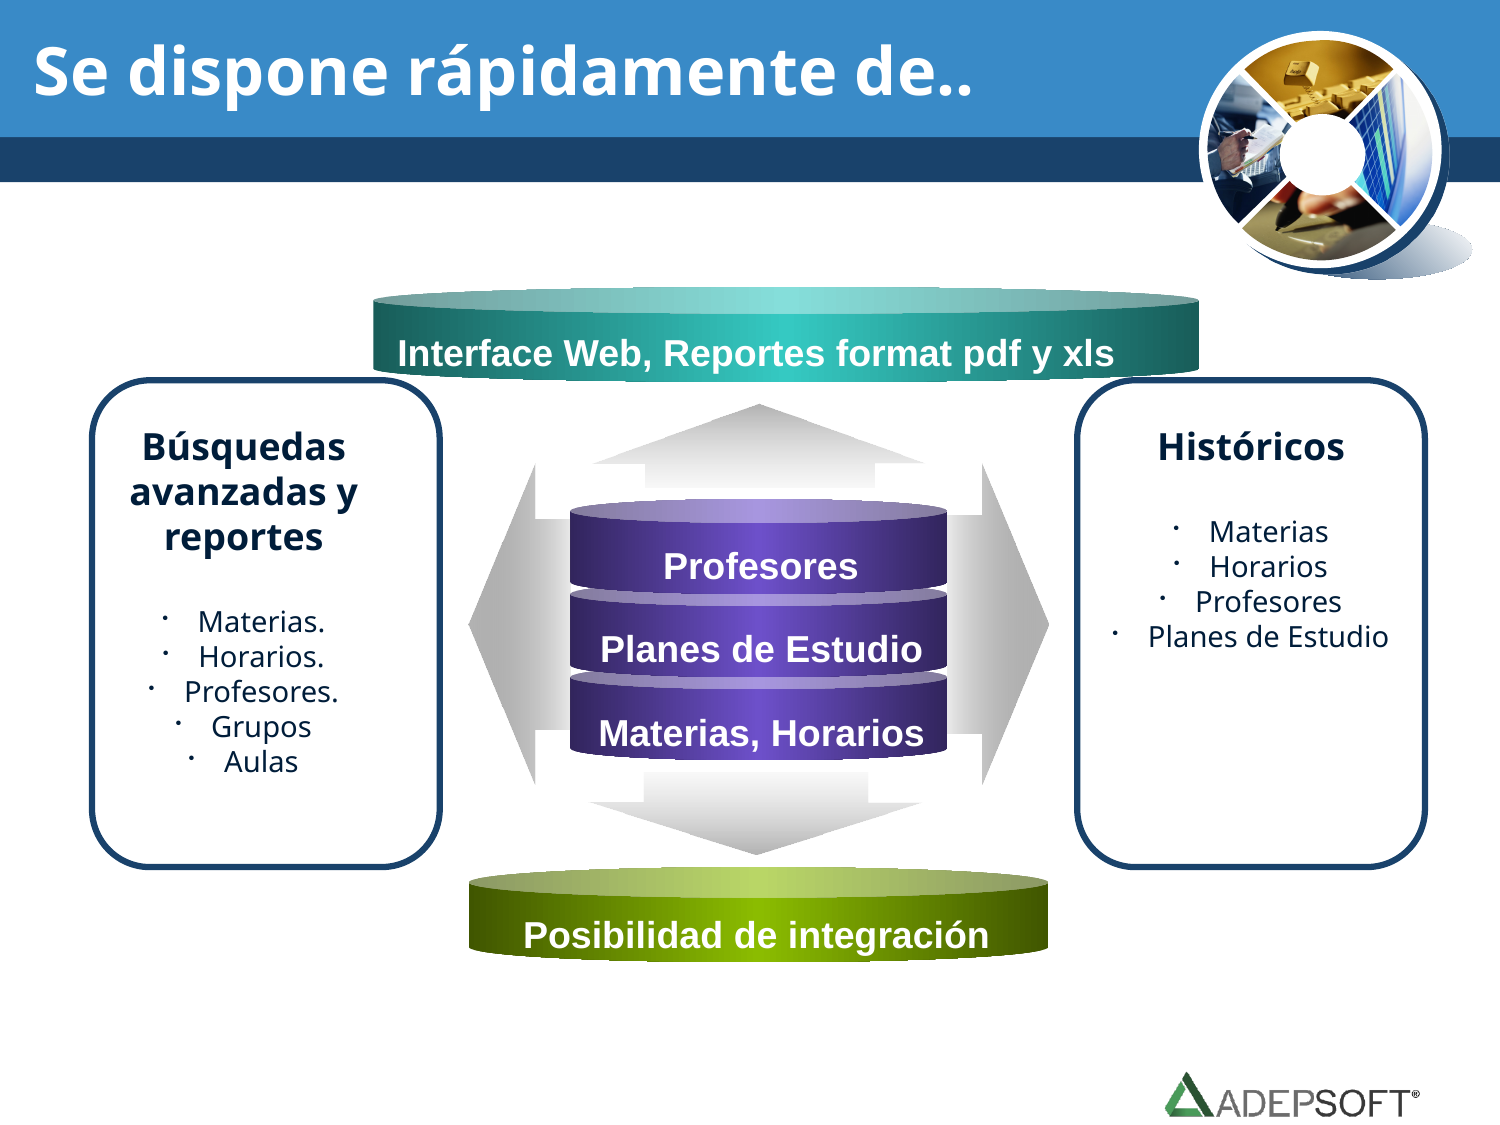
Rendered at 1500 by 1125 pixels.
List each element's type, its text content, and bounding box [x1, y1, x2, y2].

picture [1242, 181, 1396, 261]
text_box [62, 287, 1425, 965]
picture [1163, 1070, 1420, 1117]
picture [1207, 74, 1292, 224]
title Se dispone rápidamente de.. [18, 22, 1232, 115]
picture [1349, 73, 1433, 227]
picture [1244, 40, 1394, 122]
